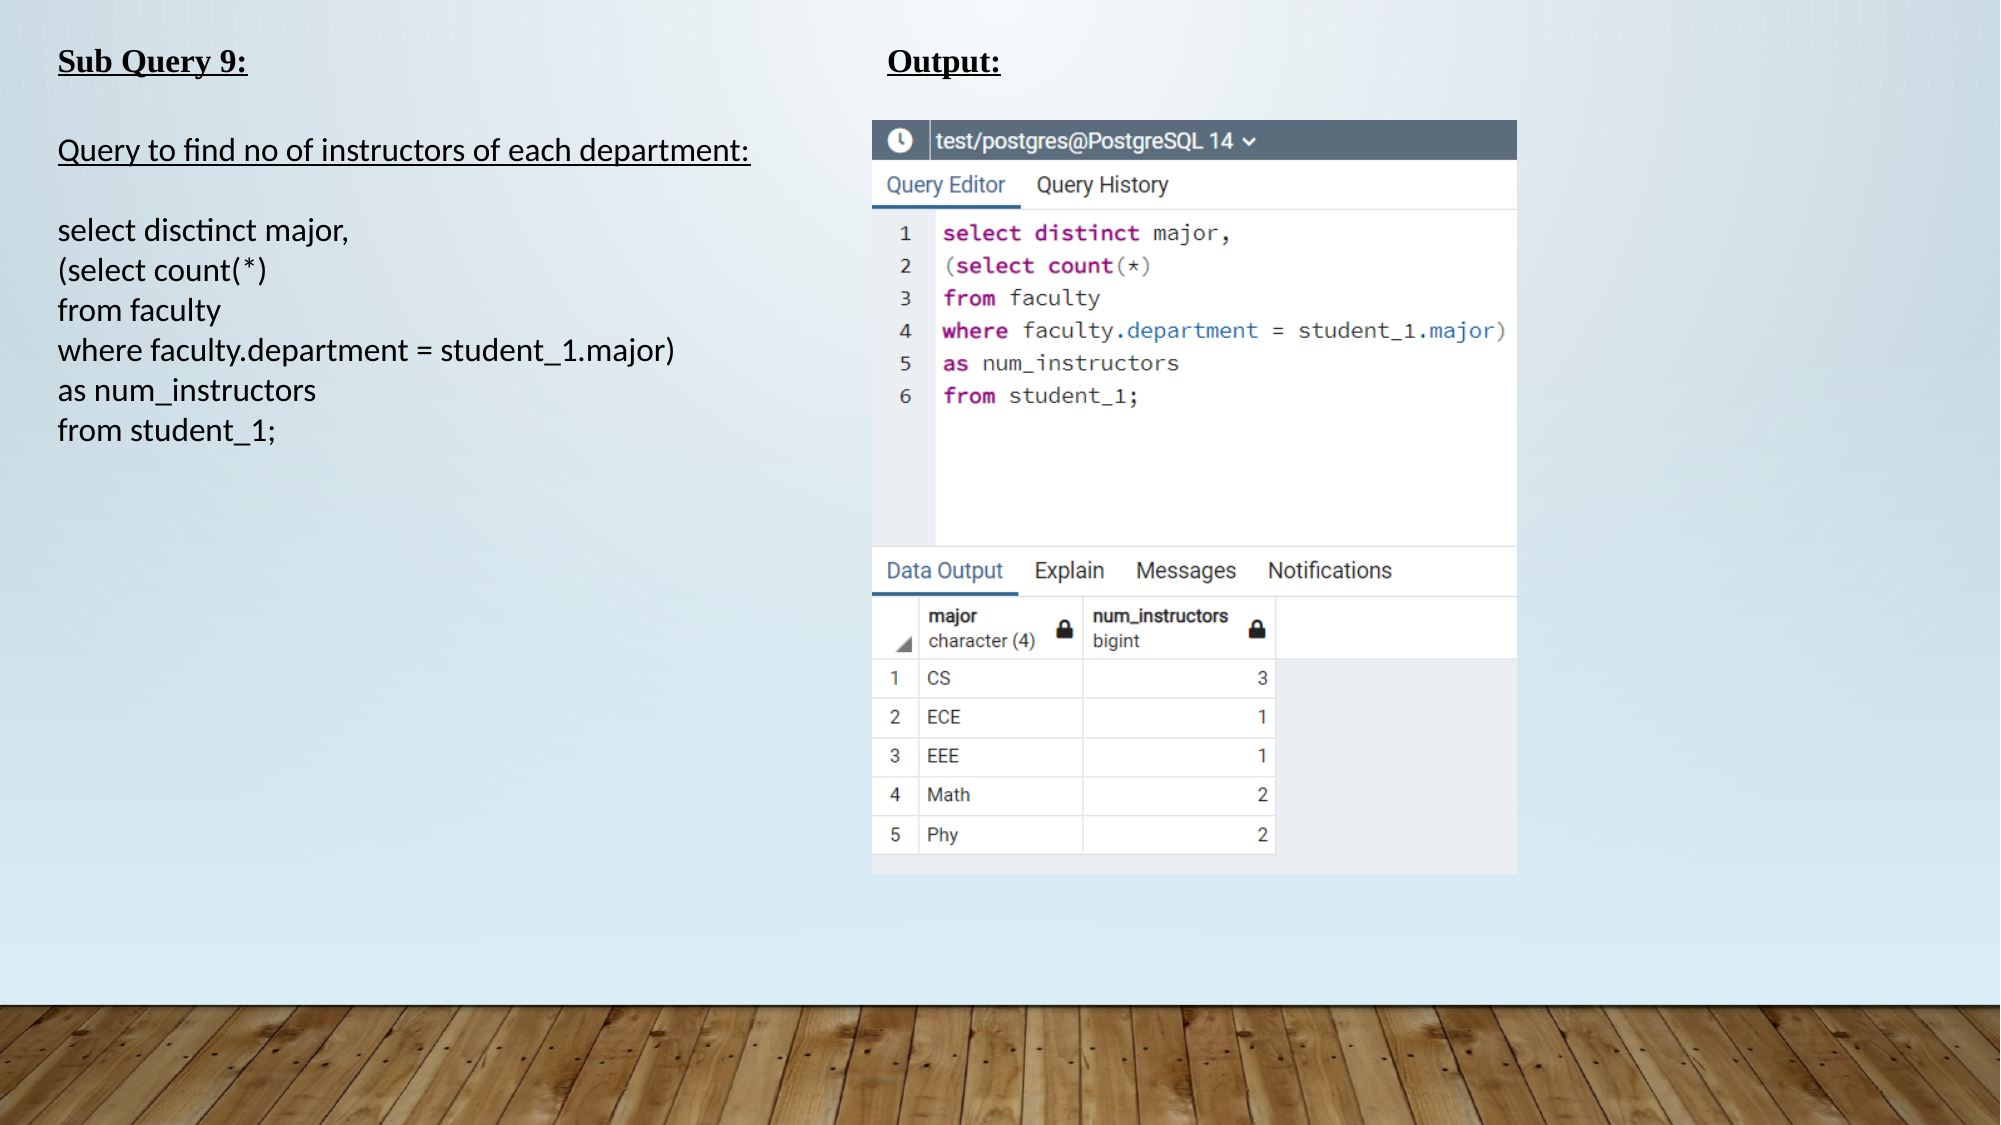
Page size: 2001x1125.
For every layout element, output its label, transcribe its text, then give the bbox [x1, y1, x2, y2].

text_box Sub Query 9: [42, 31, 298, 87]
picture [872, 120, 1517, 874]
picture [0, 1005, 2000, 1125]
text_box Output: [872, 31, 1128, 87]
text_box Query to find no of instructors of each department: select disctinct major, (select count(*) from faculty where faculty.department = student_1.major) as num_instructors from student_1; [42, 120, 872, 455]
